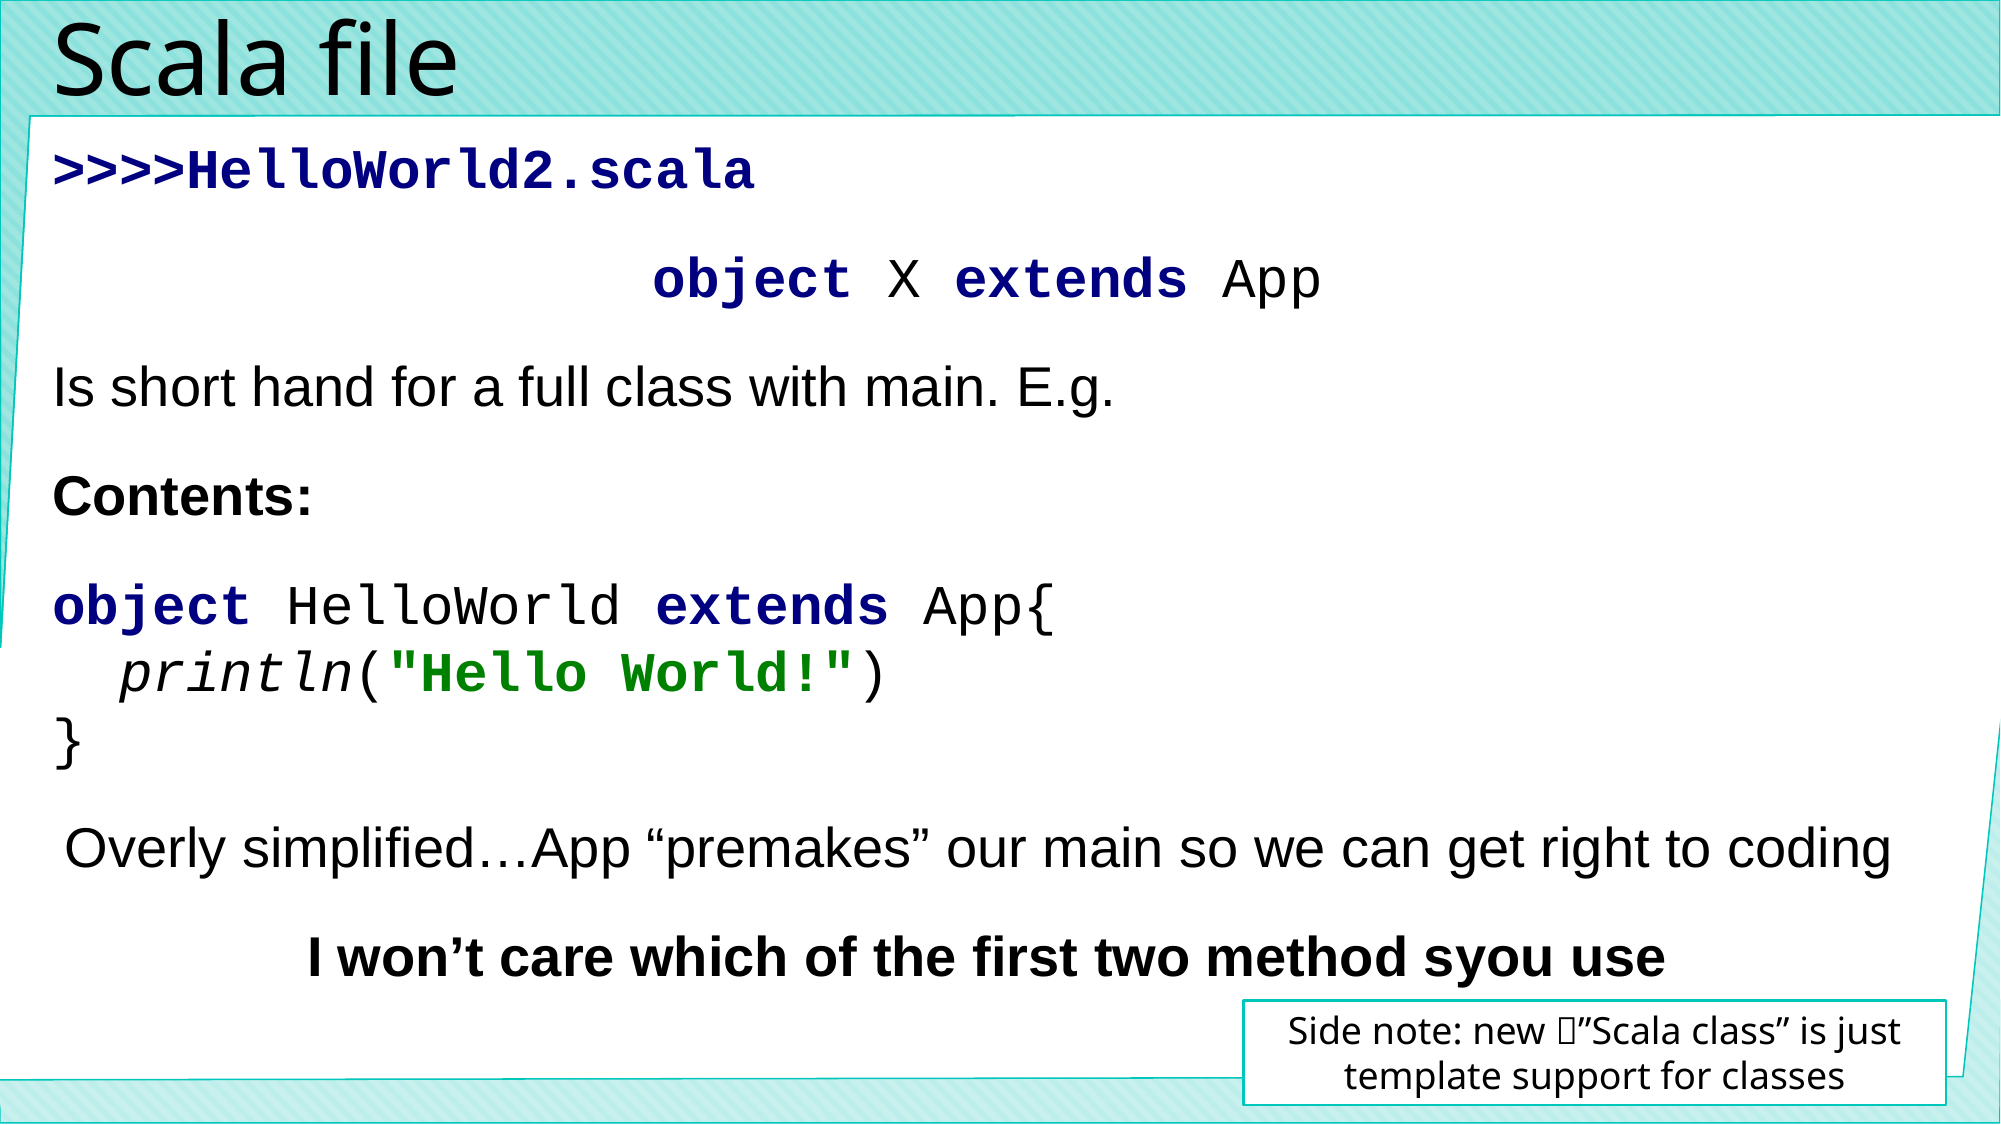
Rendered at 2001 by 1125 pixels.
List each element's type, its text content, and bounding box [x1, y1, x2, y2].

title Scala file [37, 6, 1939, 106]
list >>>>HelloWorld2.scala object X extends App Is short hand for a full class with main. E.g. Contents: object HelloWorld extends App{ println("Hello World!") } Overly simplified…App “premakes” our main so we can get right to coding I won’t care which of the first two method syou use [37, 124, 1939, 1059]
text_box Side note: new ”Scala class” is just template support for classes [1242, 999, 1947, 1106]
